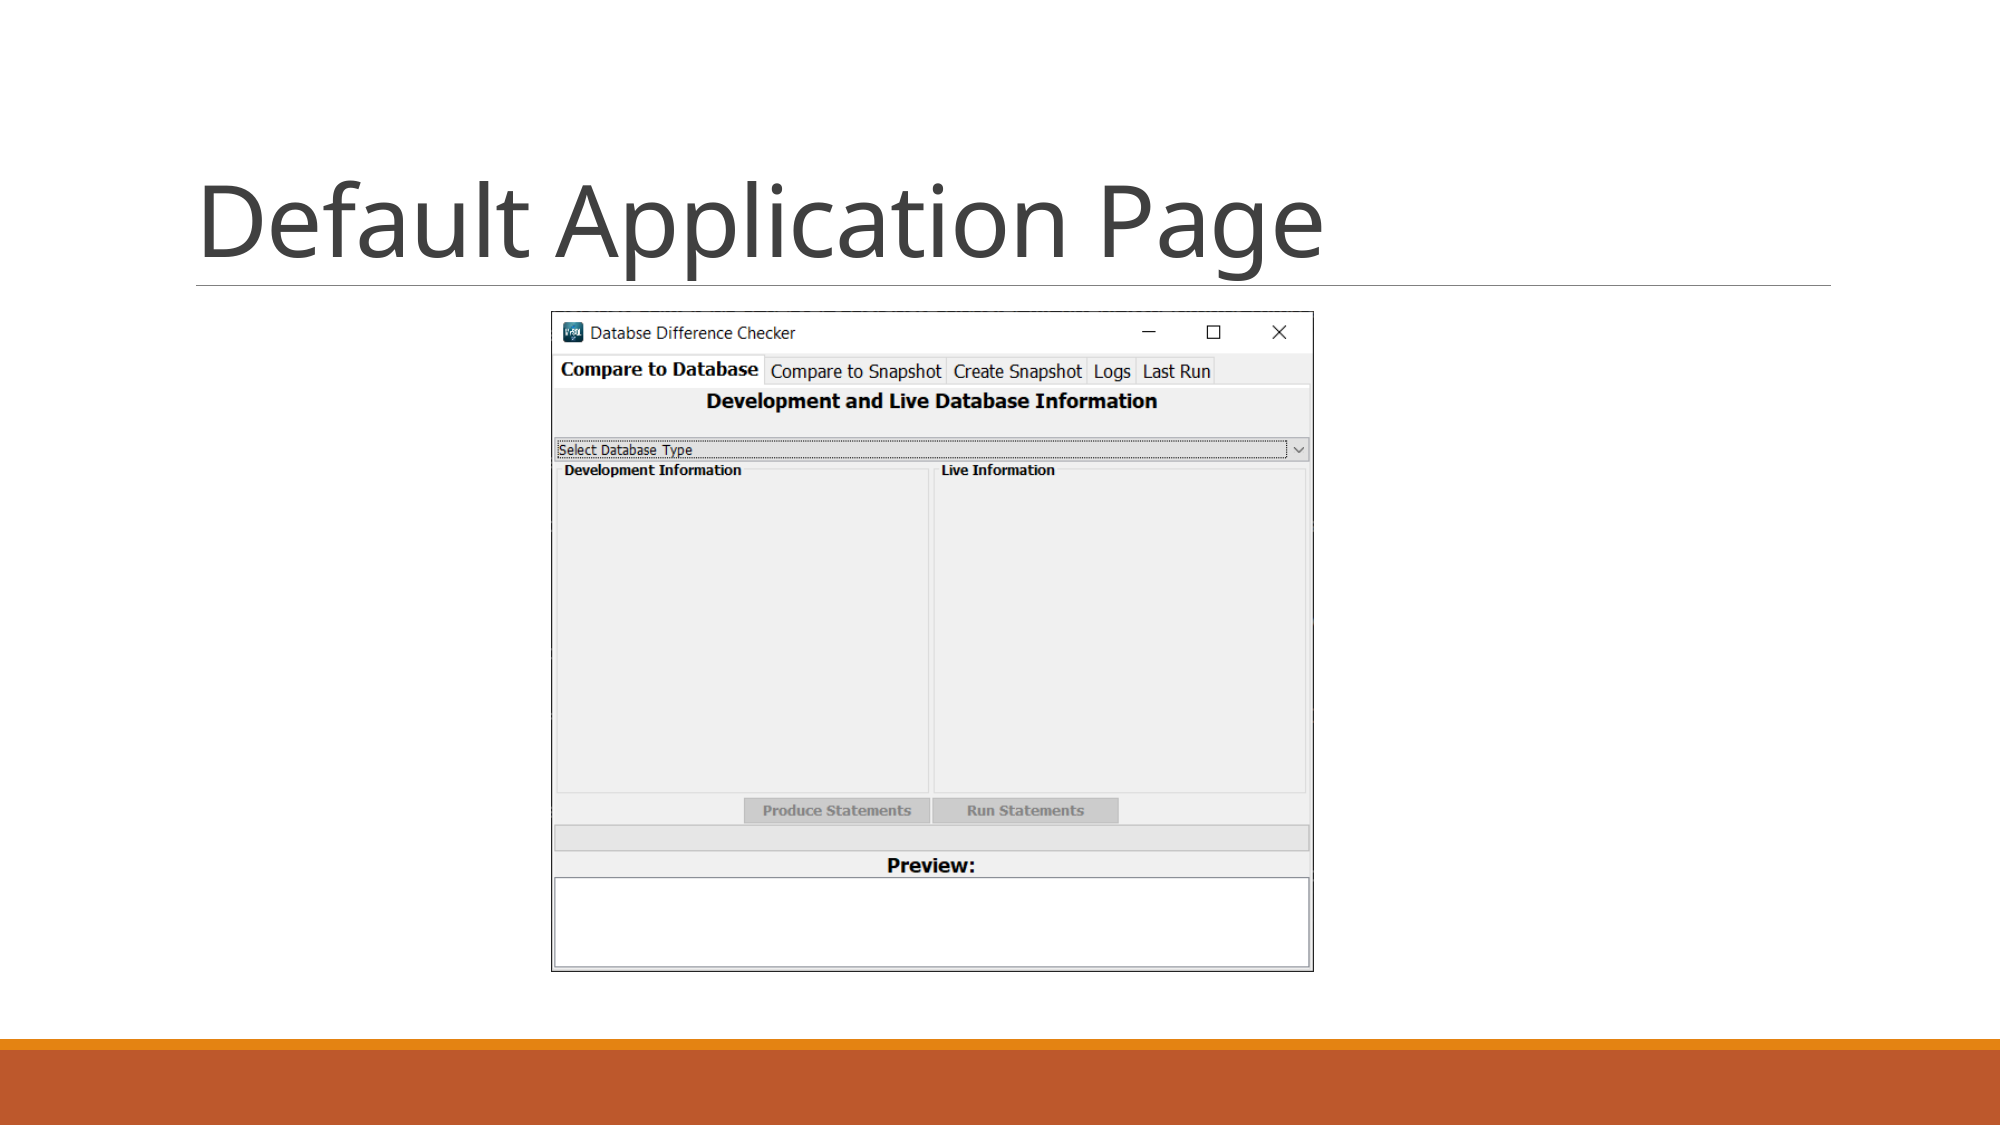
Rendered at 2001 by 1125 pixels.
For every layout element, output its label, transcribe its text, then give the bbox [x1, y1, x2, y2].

title Default Application Page [180, 47, 1830, 285]
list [550, 310, 1315, 972]
